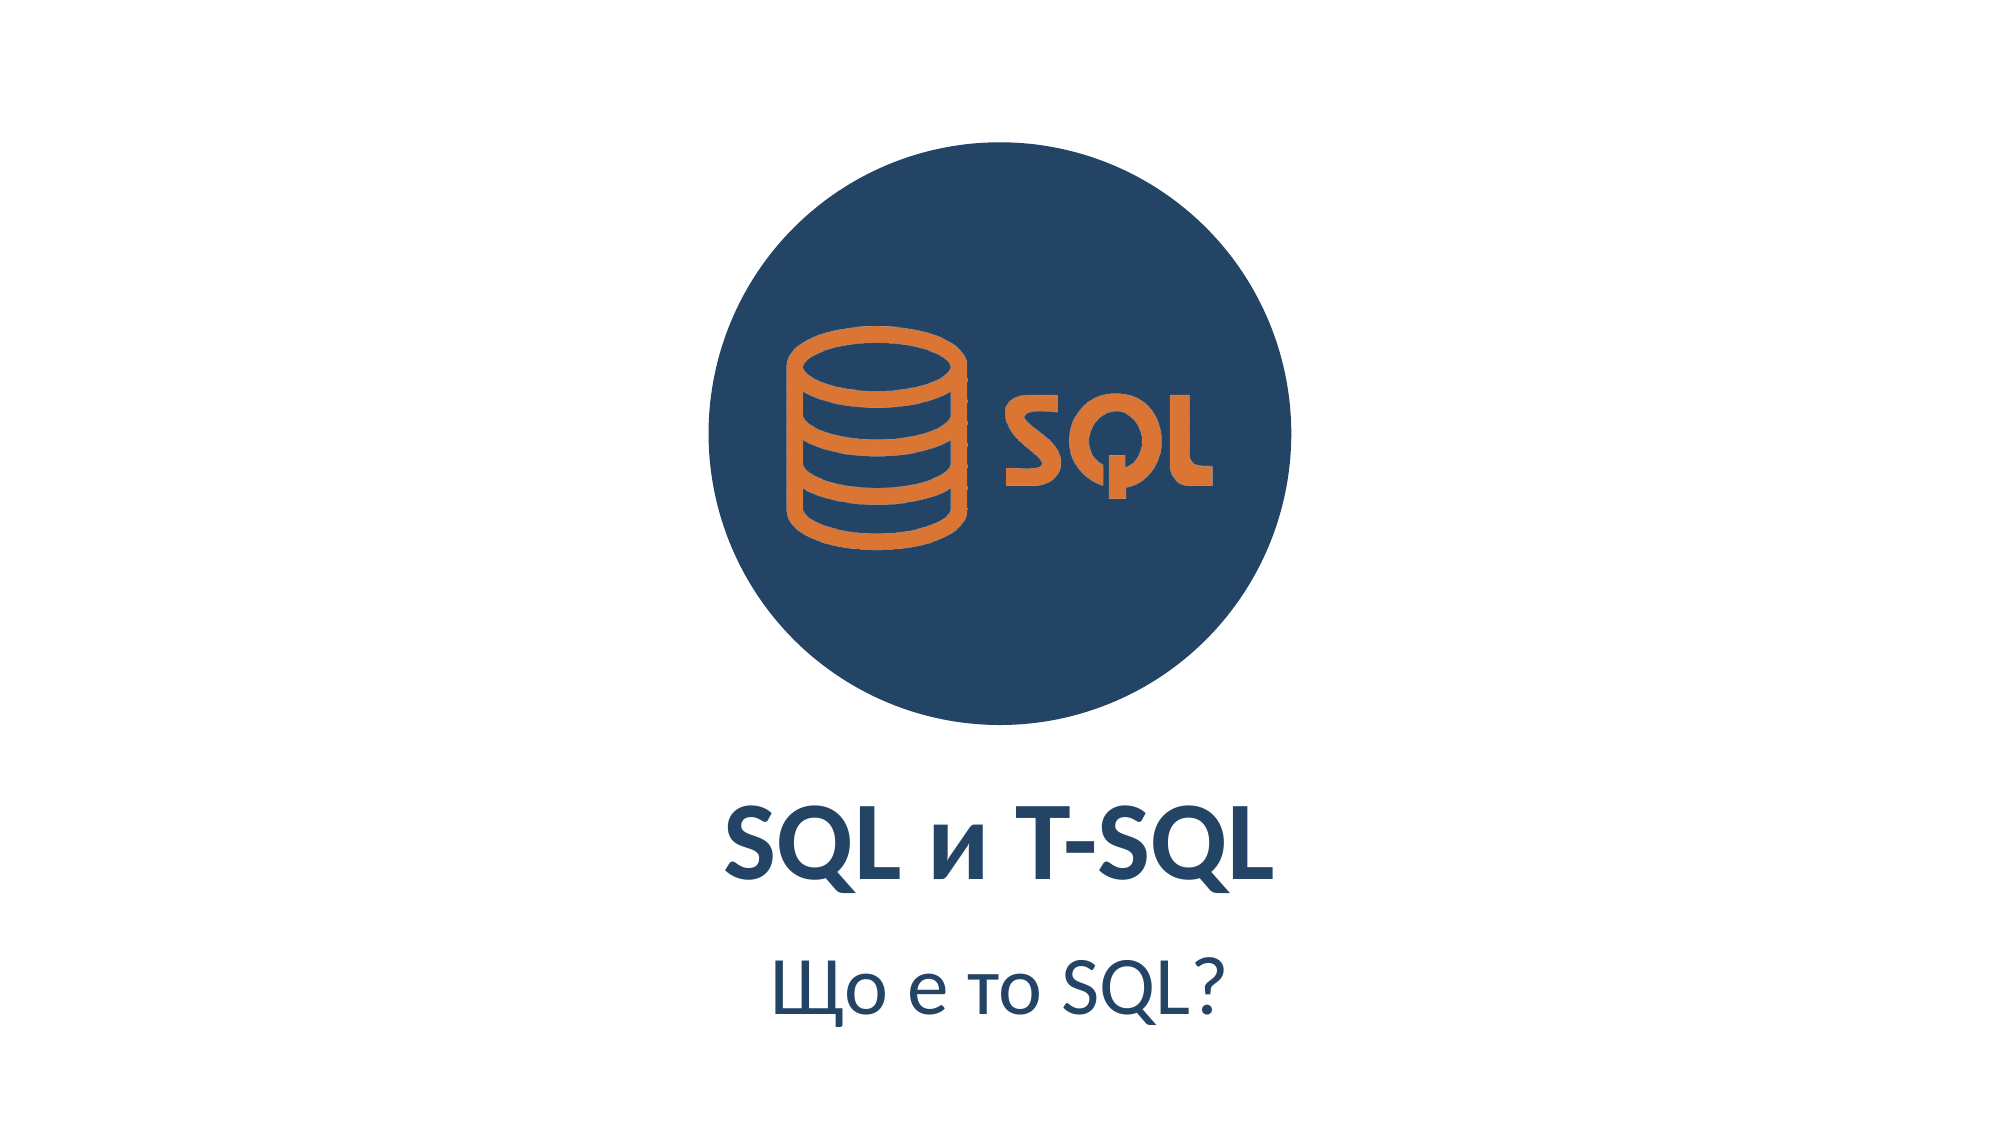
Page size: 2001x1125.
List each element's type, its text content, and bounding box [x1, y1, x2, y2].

subtitle Що е то SQL? [100, 916, 1900, 1043]
picture [756, 325, 1244, 554]
title SQL и T-SQL [100, 771, 1900, 898]
